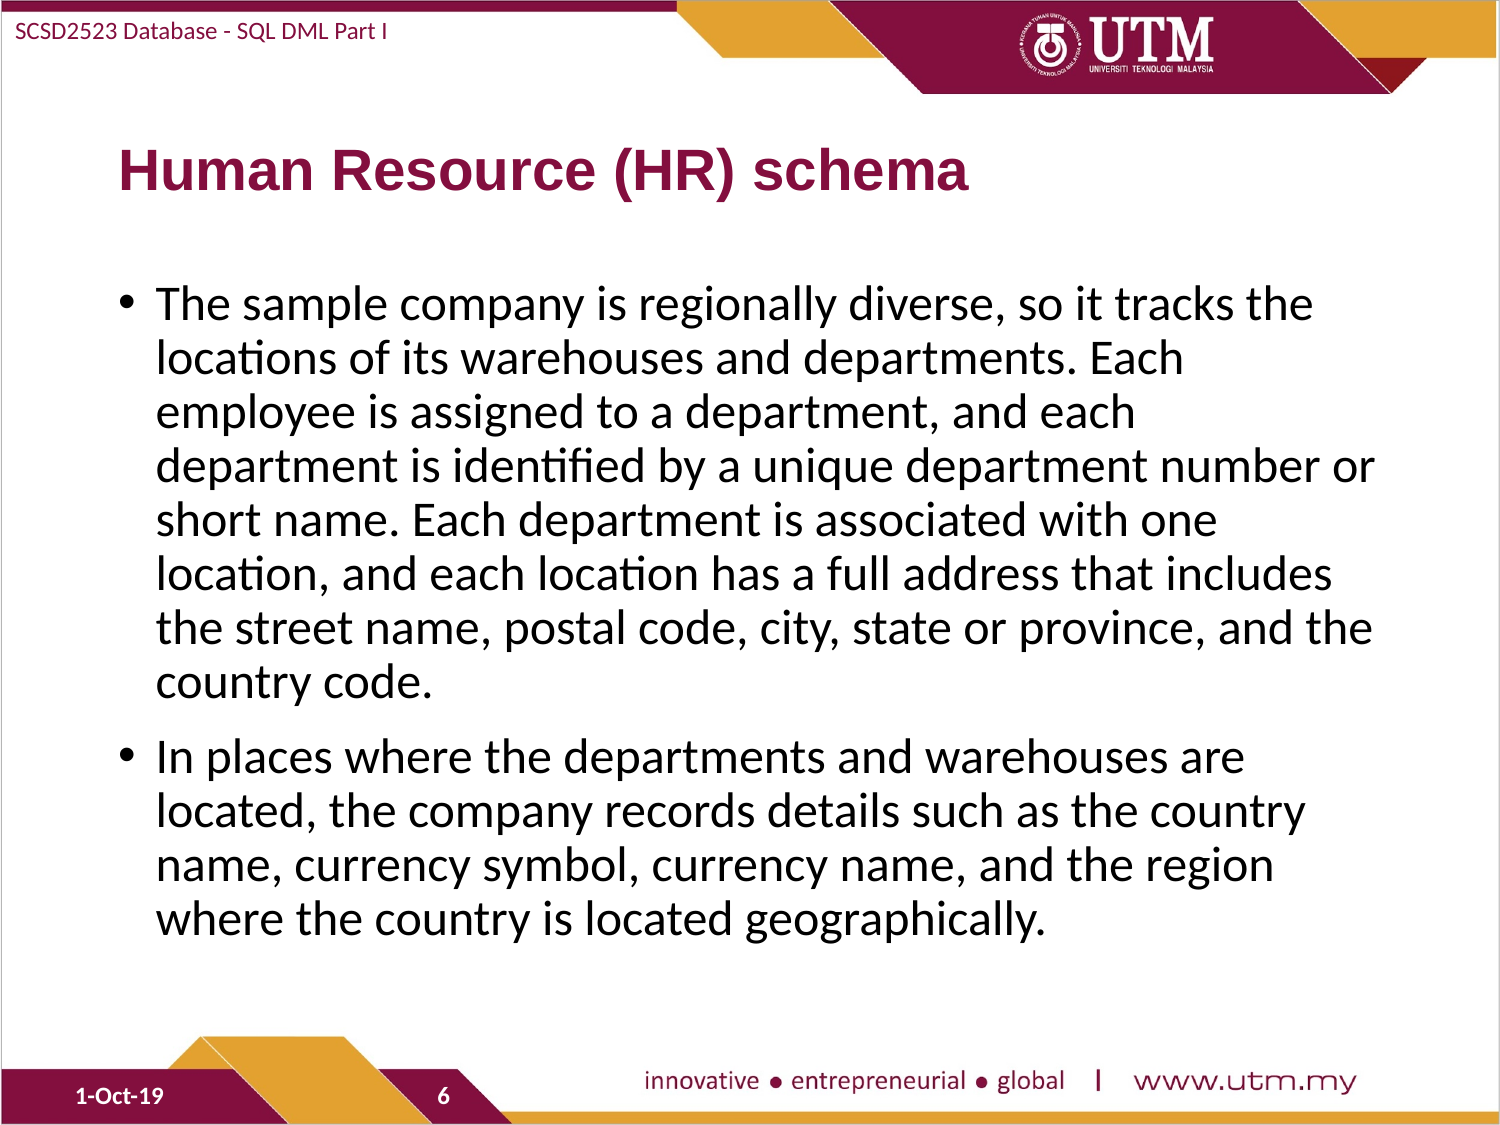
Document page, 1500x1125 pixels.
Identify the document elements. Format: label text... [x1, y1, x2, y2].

slide_number 6 [388, 1065, 499, 1125]
picture [0, 0, 1500, 1125]
slide_number 1-Oct-19 [0, 1065, 239, 1125]
footer SCSD2523 Database - SQL DML Part I [0, 14, 681, 44]
title Human Resource (HR) schema [103, 95, 1397, 248]
list The sample company is regionally diverse, so it tracks the locations of its warehouses and departments. Each employee is assigned to a department, and each department is identified by a unique department number or short name. Each department is associated with one location, and each location has a full address that includes the street name, postal code, city, state or province, and the country code. In places where the departments and warehouses are located, the company records details such as the country name, currency symbol, currency name, and the region where the country is located geographically. [103, 270, 1397, 1014]
